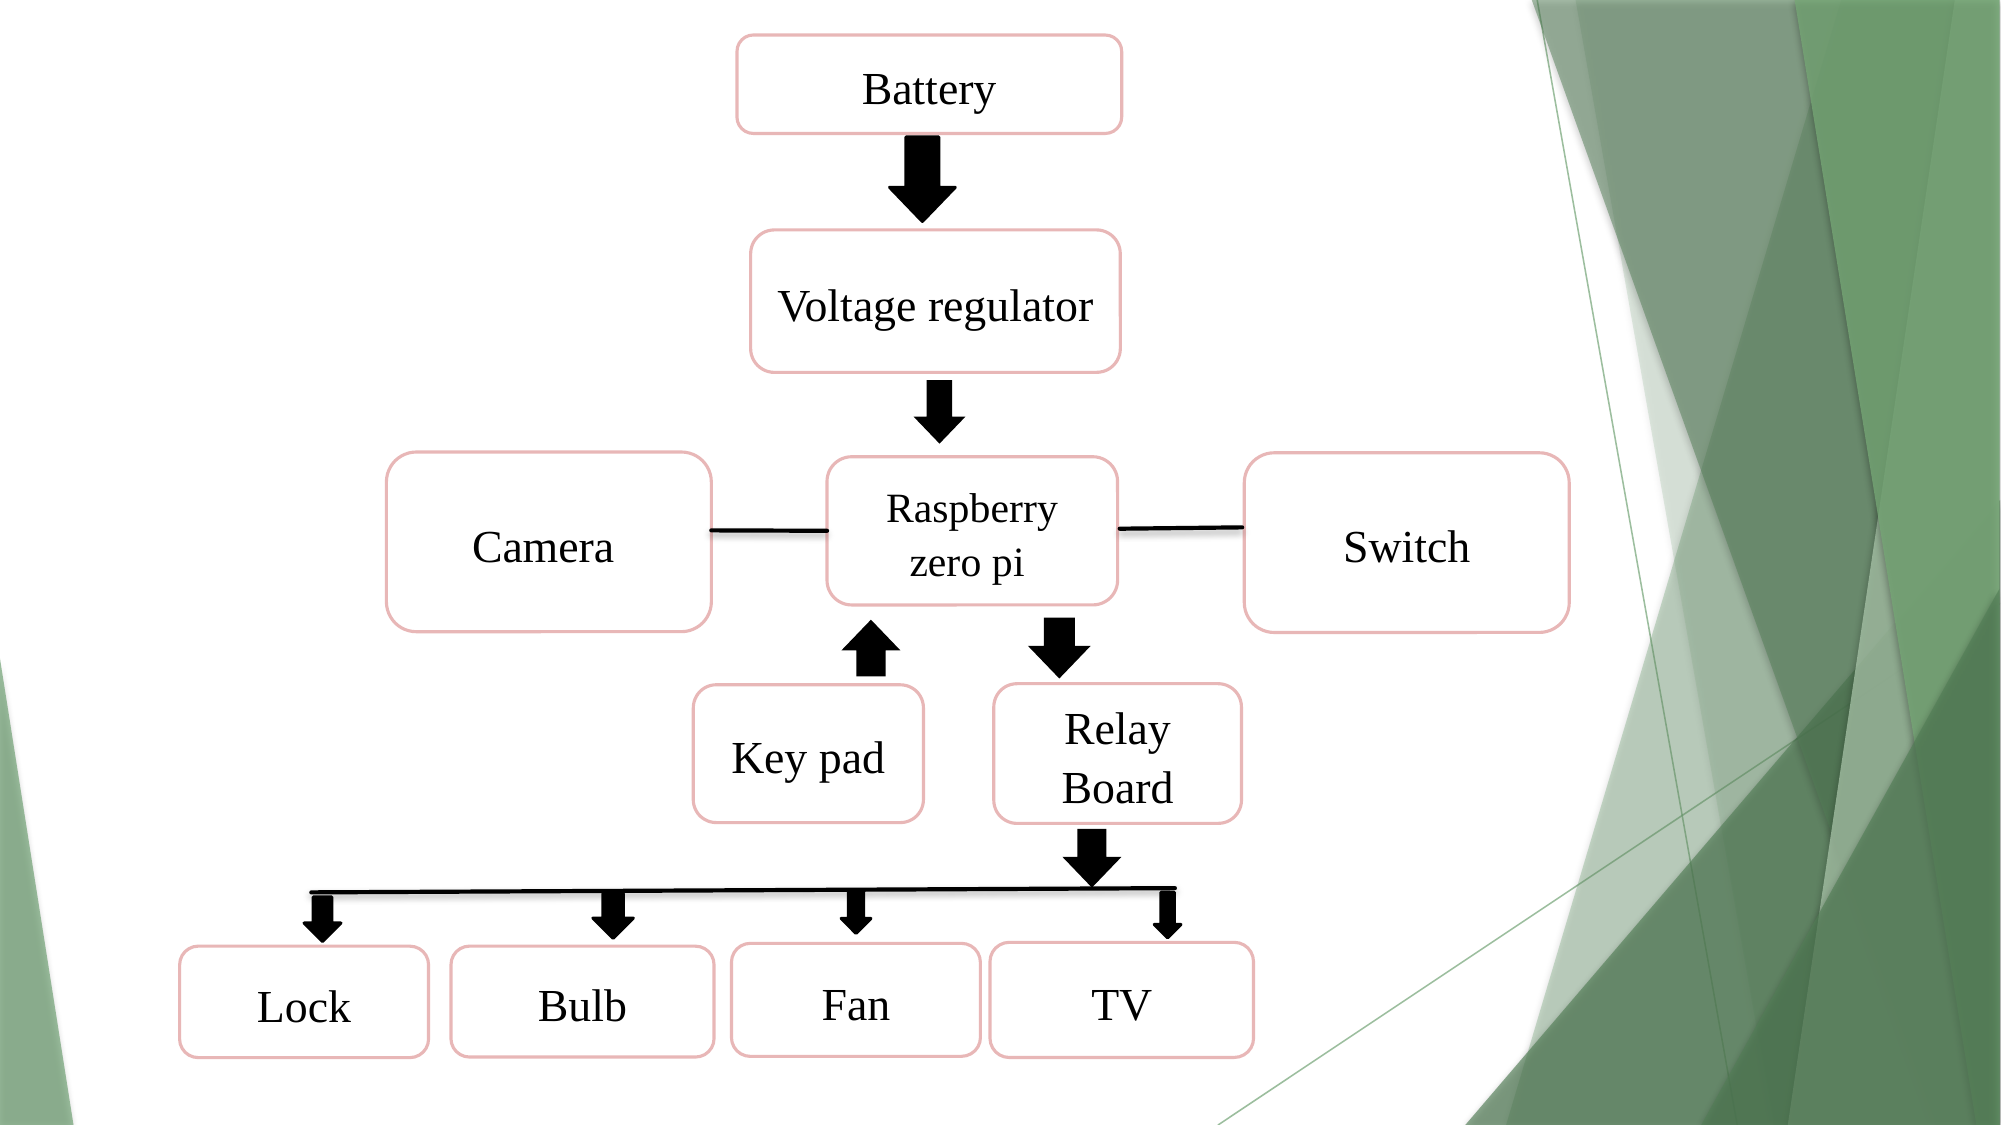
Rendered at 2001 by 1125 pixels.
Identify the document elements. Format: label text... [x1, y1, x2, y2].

text_box Battery [735, 33, 1124, 136]
text_box Relay Board [992, 682, 1244, 825]
text_box Raspberry zero pi [825, 455, 1120, 607]
text_box [1064, 829, 1120, 886]
text_box [839, 902, 873, 935]
text_box [302, 903, 343, 943]
text_box [591, 902, 635, 940]
text_box [916, 381, 963, 443]
text_box [1152, 901, 1183, 939]
text_box Fan [729, 941, 982, 1058]
text_box Switch [1242, 451, 1571, 635]
text_box [843, 621, 898, 676]
text_box [1030, 618, 1089, 678]
text_box Key pad [691, 683, 926, 825]
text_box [310, 887, 1176, 893]
text_box Lock [178, 944, 431, 1060]
text_box Voltage regulator [749, 228, 1122, 374]
text_box [888, 135, 957, 223]
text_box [1119, 526, 1243, 530]
text_box TV [988, 940, 1256, 1060]
text_box Bulb [449, 944, 716, 1059]
text_box Camera [384, 450, 713, 634]
